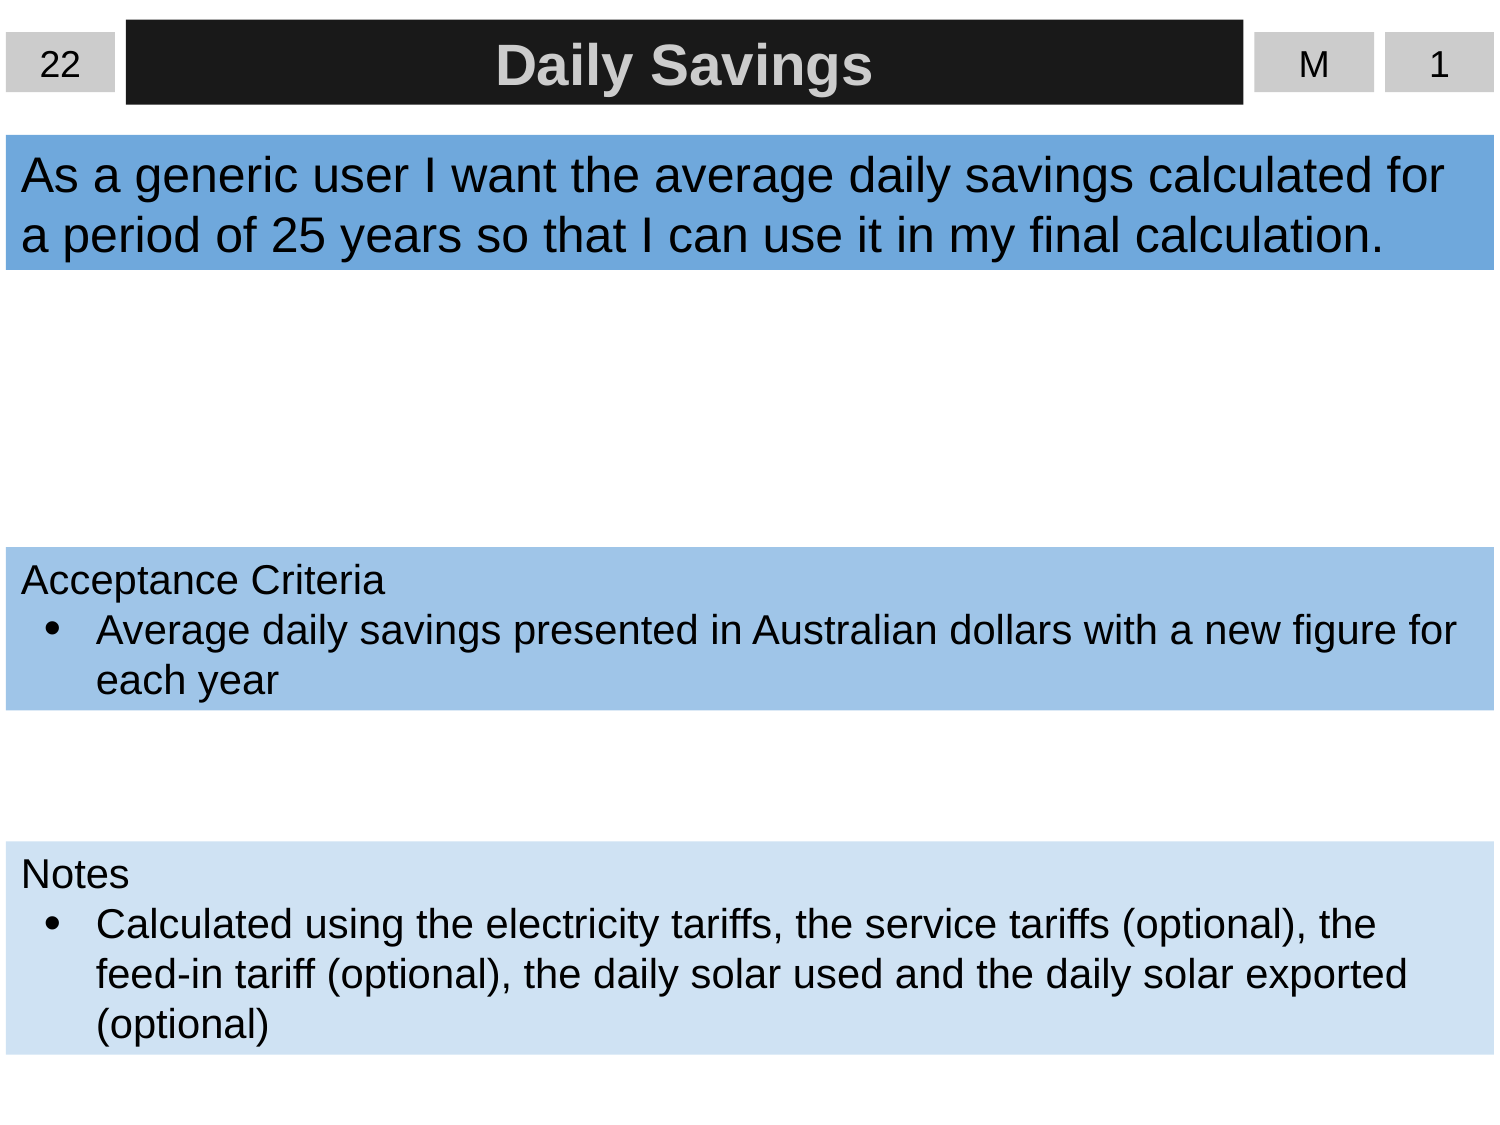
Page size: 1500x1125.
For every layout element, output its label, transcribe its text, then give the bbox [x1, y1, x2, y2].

text_box 22 [5, 32, 115, 93]
text_box Daily Savings [125, 19, 1244, 105]
text_box M [1254, 32, 1375, 93]
text_box As a generic user I want the average daily savings calculated for a period of 25 years so that I can use it in my final calculation. [5, 134, 1494, 270]
text_box Notes Calculated using the electricity tariffs, the service tariffs (optional), the feed-in tariff (optional), the daily solar used and the daily solar exported (optional) [5, 841, 1494, 1055]
text_box 1 [1385, 32, 1494, 93]
text_box Acceptance Criteria Average daily savings presented in Australian dollars with a new figure for each year [5, 547, 1494, 711]
